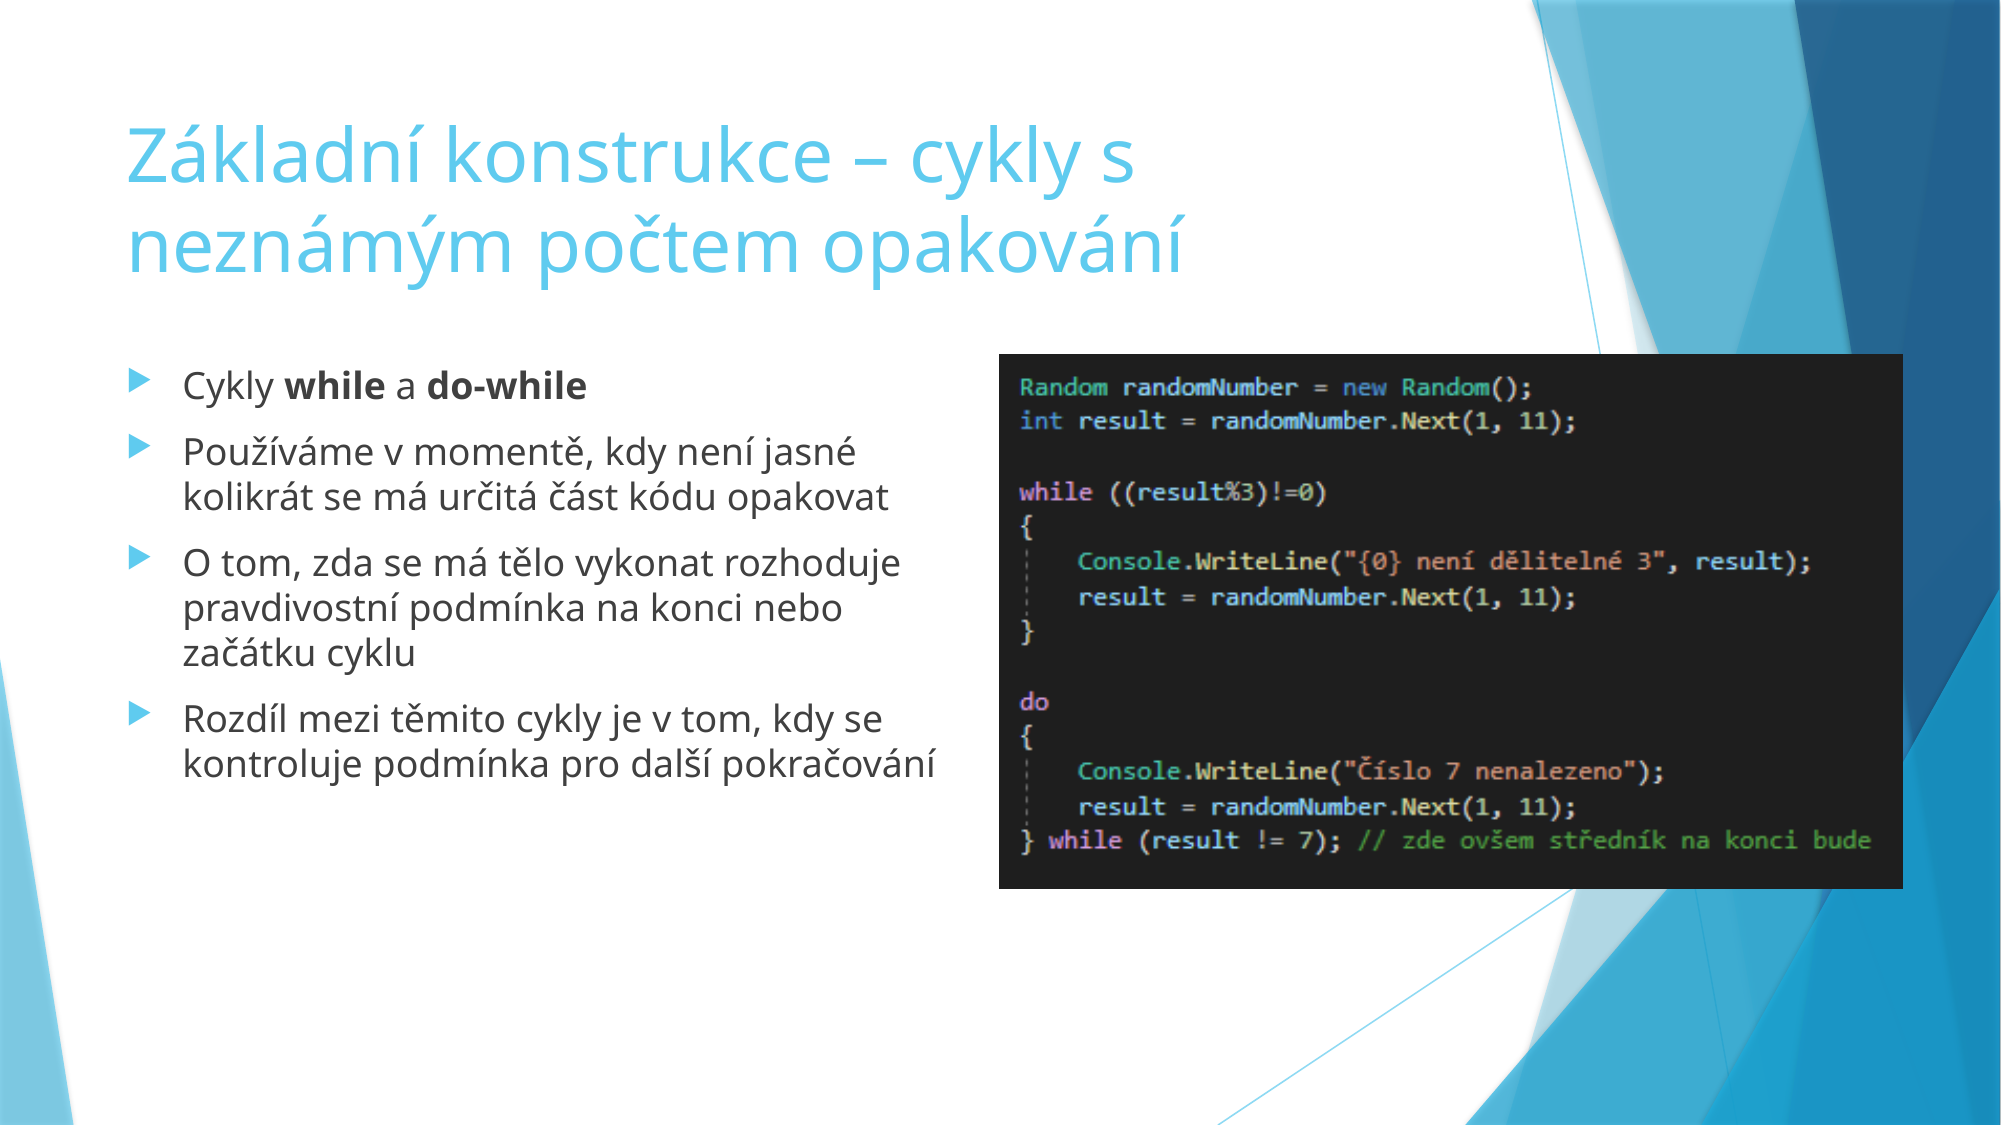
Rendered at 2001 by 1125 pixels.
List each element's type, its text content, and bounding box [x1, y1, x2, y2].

picture [999, 353, 1904, 890]
list Cykly while a do-while Používáme v momentě, kdy není jasné kolikrát se má určitá část kódu opakovat O tom, zda se má tělo vykonat rozhoduje pravdivostní podmínka na konci nebo začátku cyklu Rozdíl mezi těmito cykly je v tom, kdy se kontroluje podmínka pro další pokračování [111, 354, 968, 962]
title Základní konstrukce – cykly s neznámým počtem opakování [111, 99, 1522, 317]
